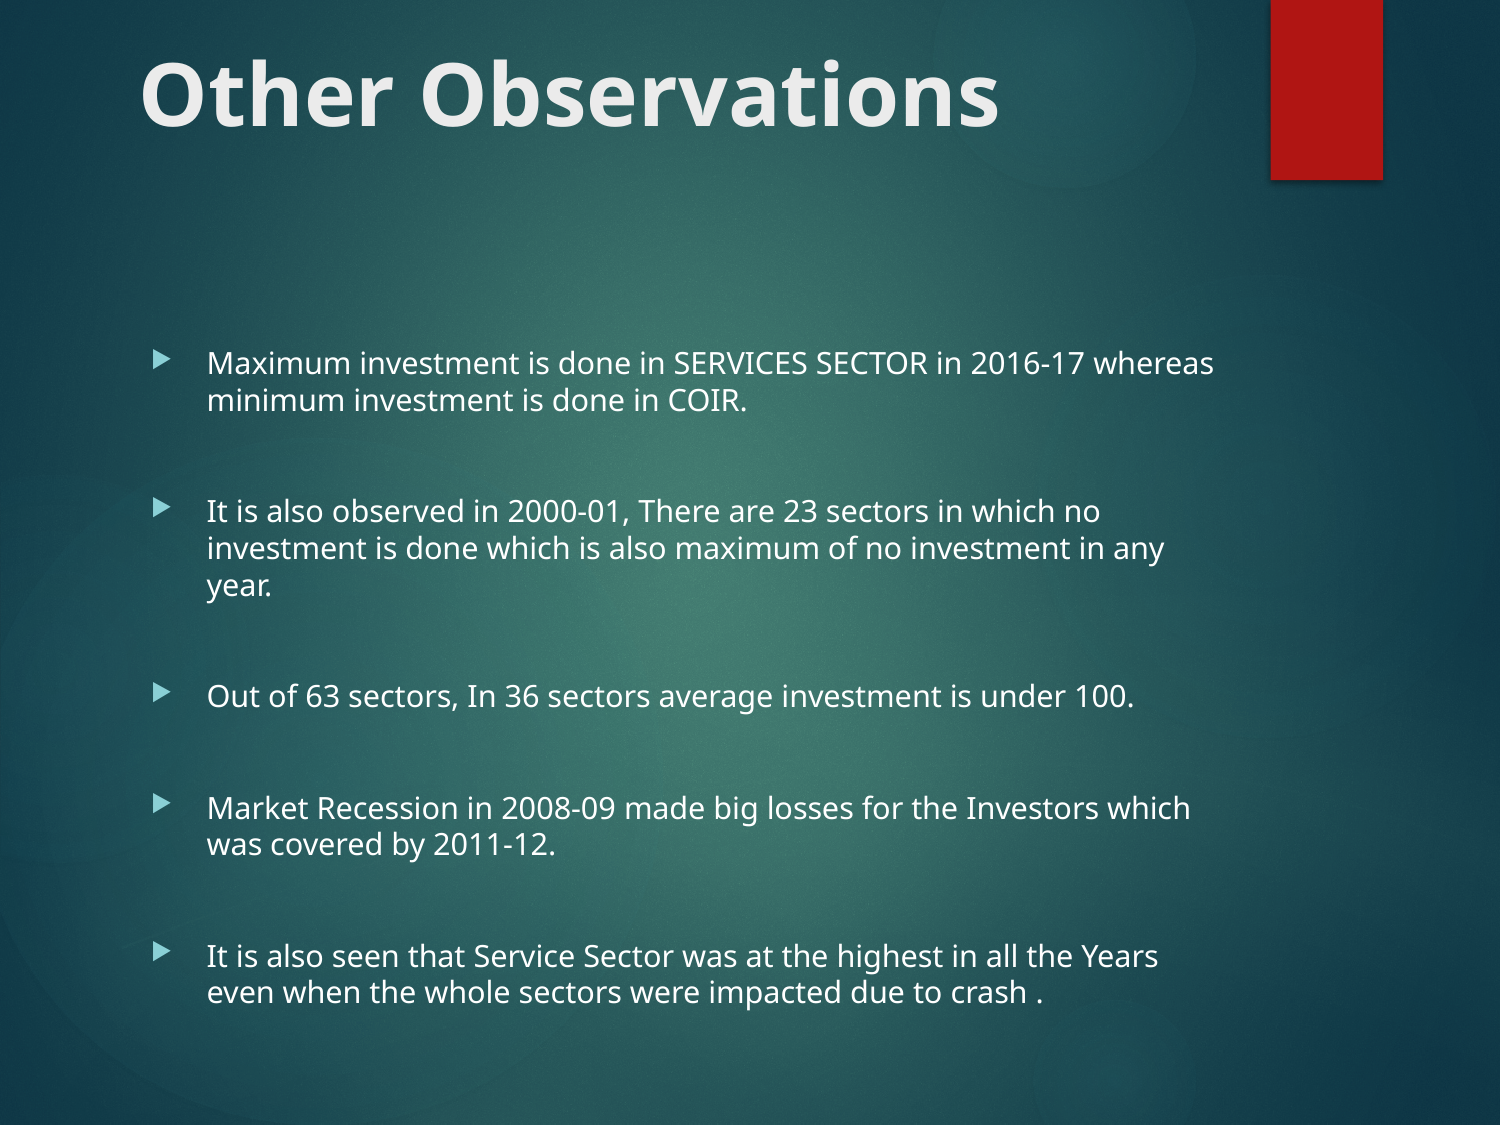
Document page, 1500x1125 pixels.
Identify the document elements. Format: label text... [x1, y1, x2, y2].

title Other Observations [123, 30, 1256, 231]
list Maximum investment is done in SERVICES SECTOR in 2016-17 whereas minimum investment is done in COIR. It is also observed in 2000-01, There are 23 sectors in which no investment is done which is also maximum of no investment in any year. Out of 63 sectors, In 36 sectors average investment is under 100. Market Recession in 2008-09 made big losses for the Investors which was covered by 2011-12. It is also seen that Service Sector was at the highest in all the Years even when the whole sectors were impacted due to crash . [135, 336, 1237, 1025]
